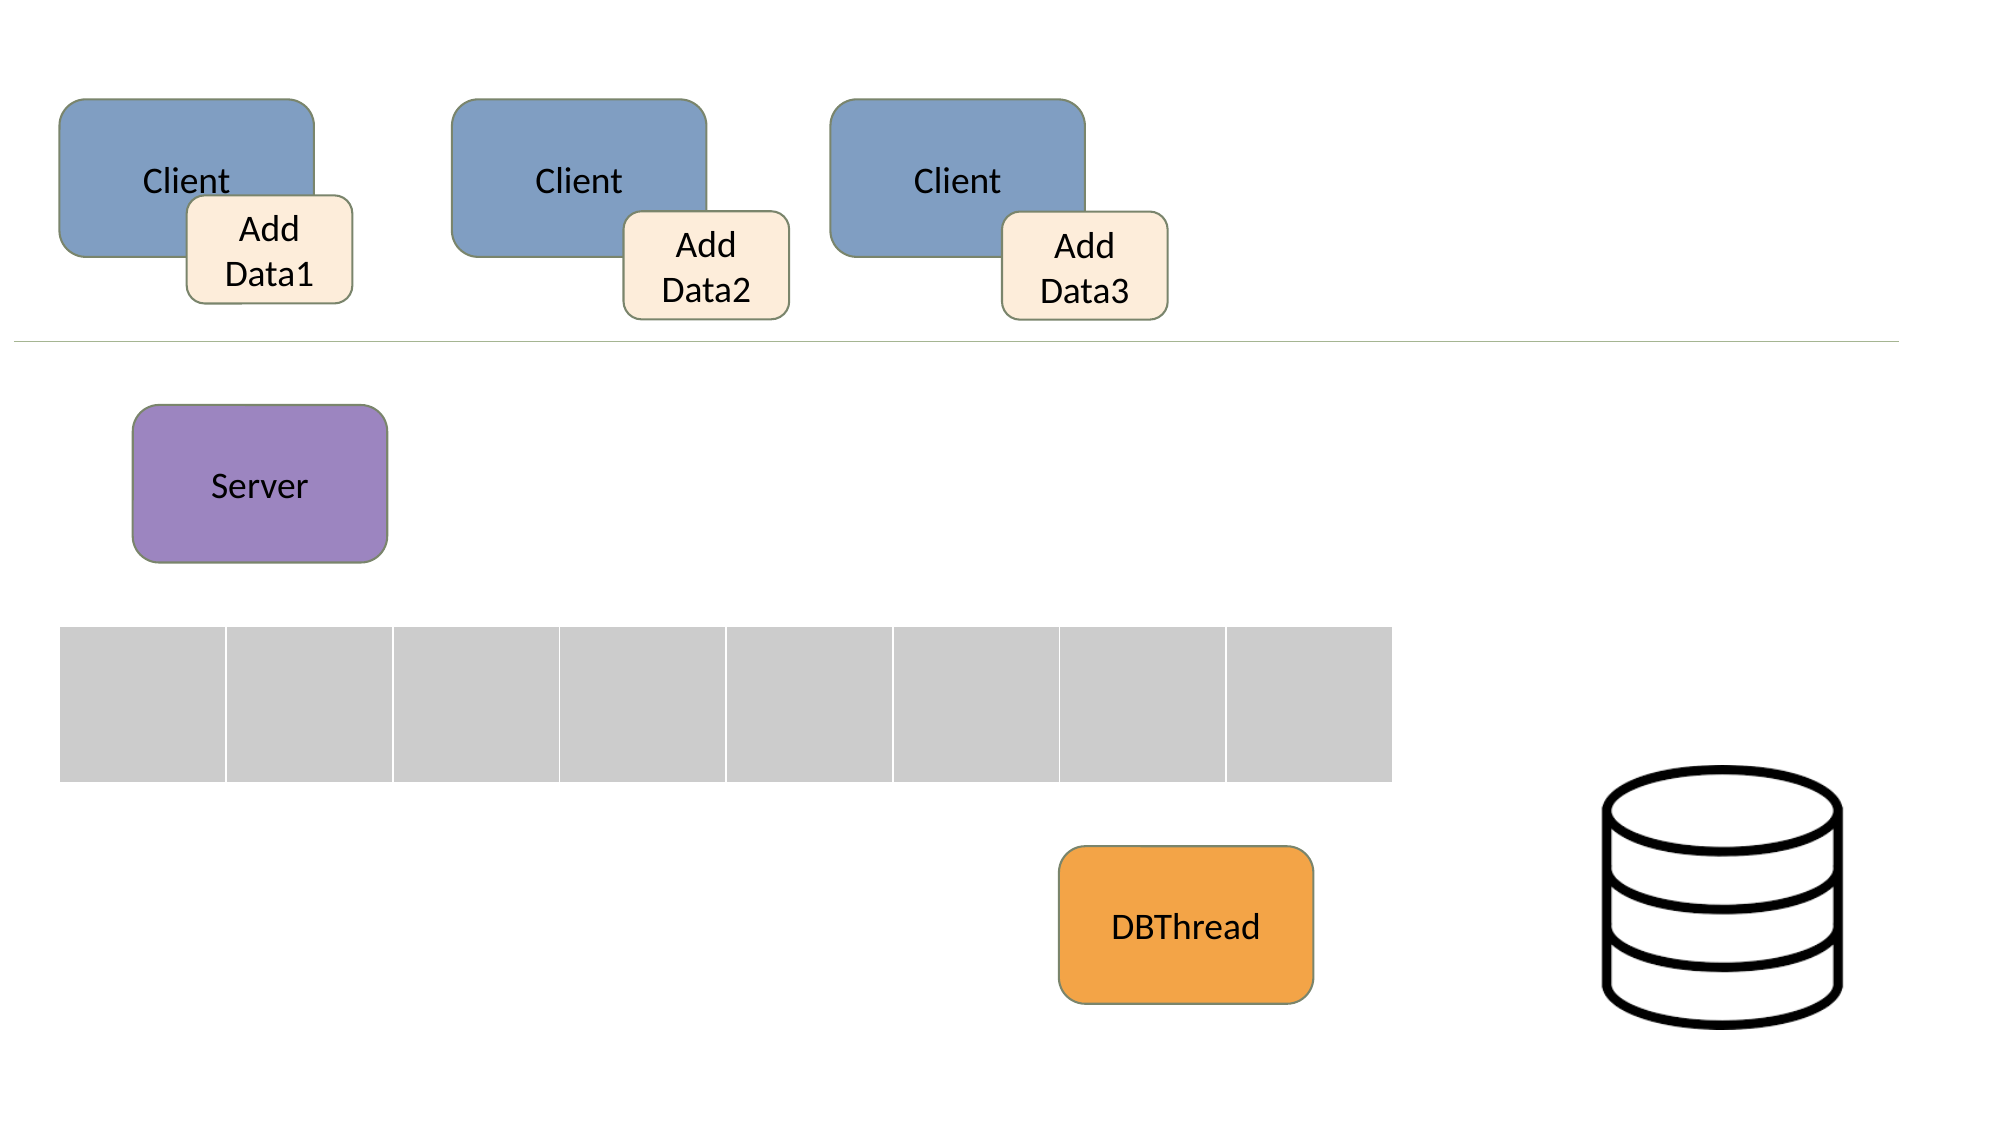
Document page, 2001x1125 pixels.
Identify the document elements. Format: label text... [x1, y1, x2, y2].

table_header [394, 627, 559, 782]
text_box DBThread [1057, 845, 1315, 1005]
table_header [727, 627, 892, 782]
text_box Add Data1 [185, 194, 354, 305]
table_header [894, 627, 1059, 782]
table_header [227, 627, 392, 782]
picture [1590, 765, 1855, 1030]
table_header [1227, 627, 1392, 782]
text_box Add Data3 [1000, 210, 1169, 321]
text_box Client [829, 98, 1086, 258]
text_box Client [58, 98, 315, 258]
table_header [60, 627, 225, 782]
text_box Add Data2 [622, 210, 791, 321]
table_header [560, 627, 725, 782]
text_box Server [131, 403, 389, 564]
text_box Client [450, 98, 708, 258]
table_header [1060, 627, 1225, 782]
